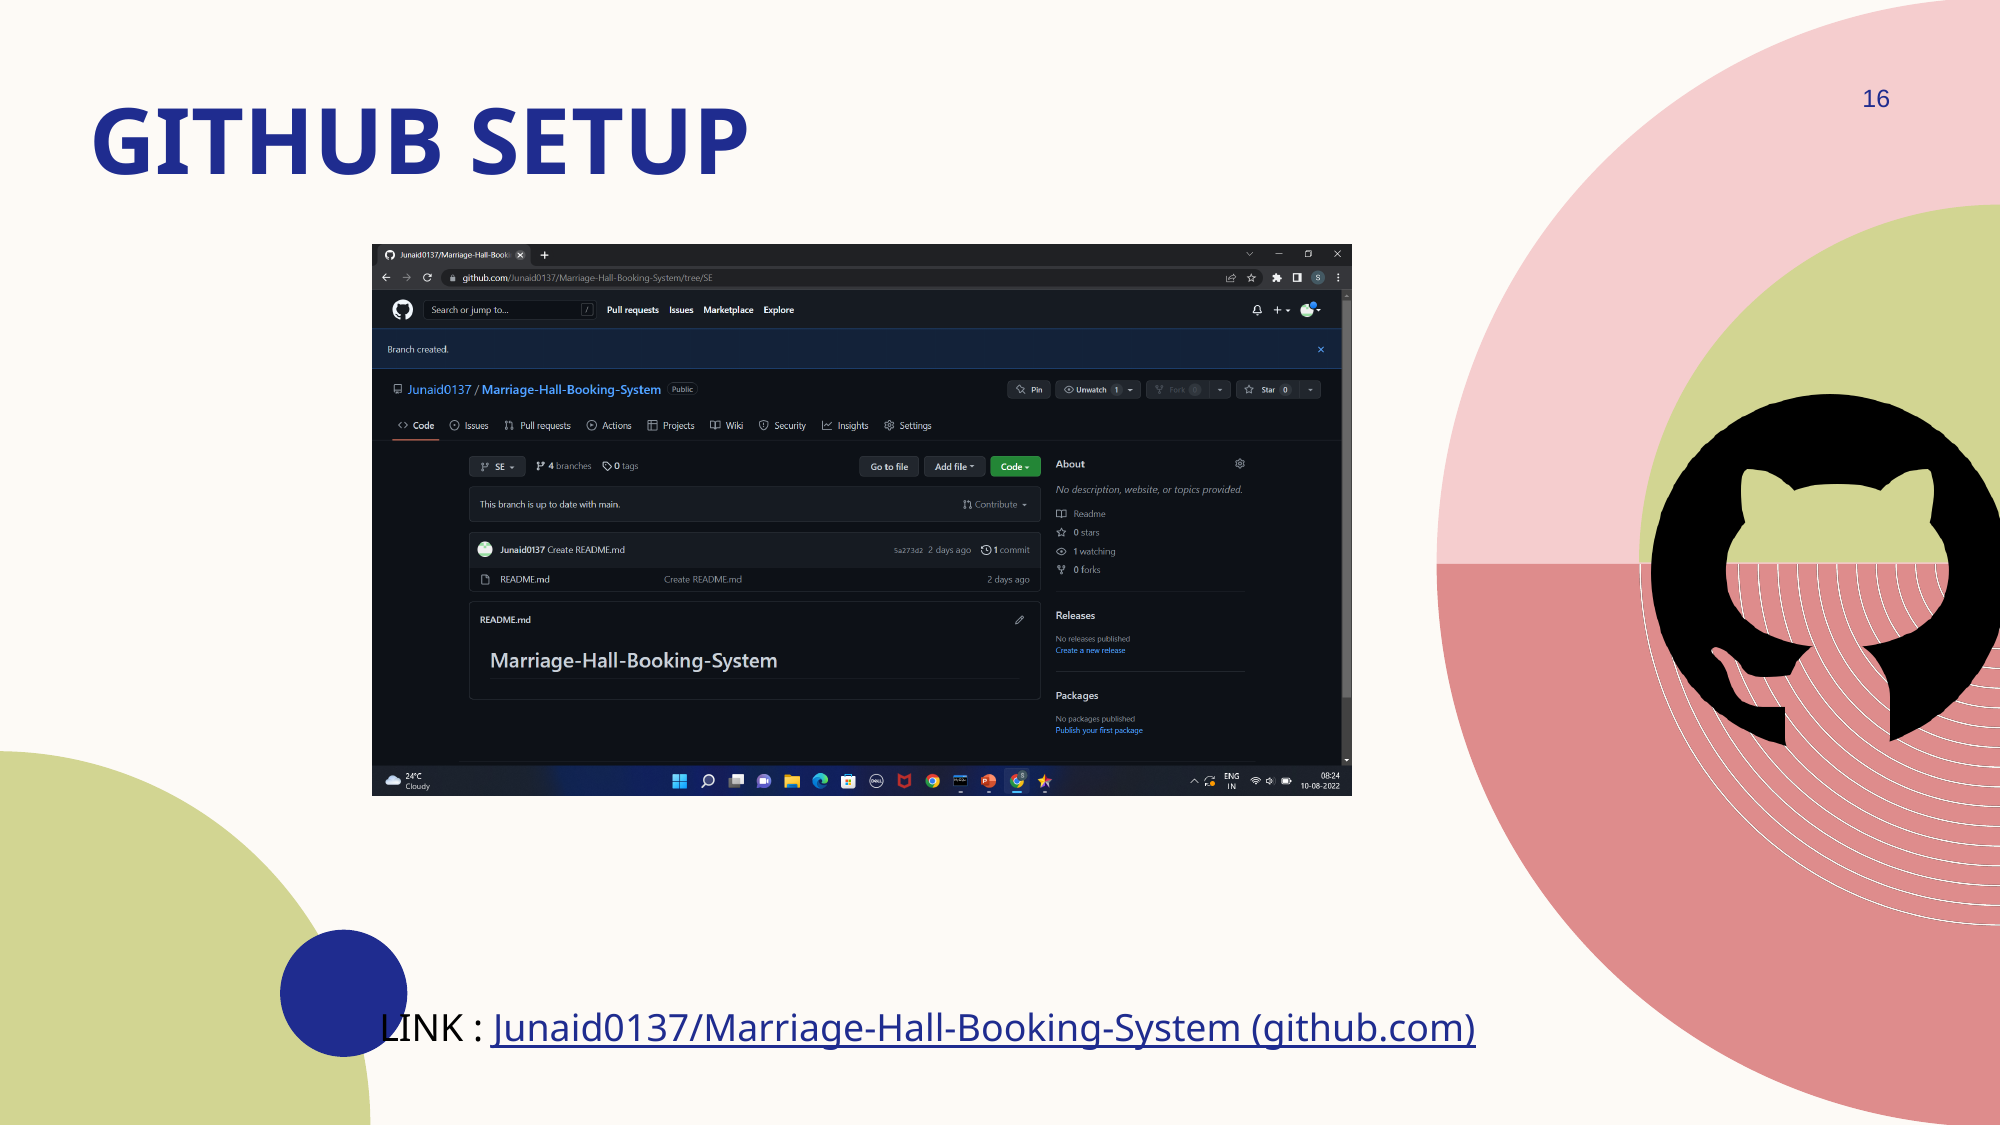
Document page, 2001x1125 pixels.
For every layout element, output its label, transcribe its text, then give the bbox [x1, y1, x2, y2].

text_box LINK : Junaid0137/Marriage-Hall-Booking-System (github.com) [364, 996, 1491, 1063]
title GitHub setup [74, 75, 1185, 201]
picture [1606, 349, 2000, 926]
picture [372, 244, 1352, 796]
slide_number 16 [1795, 75, 1958, 120]
